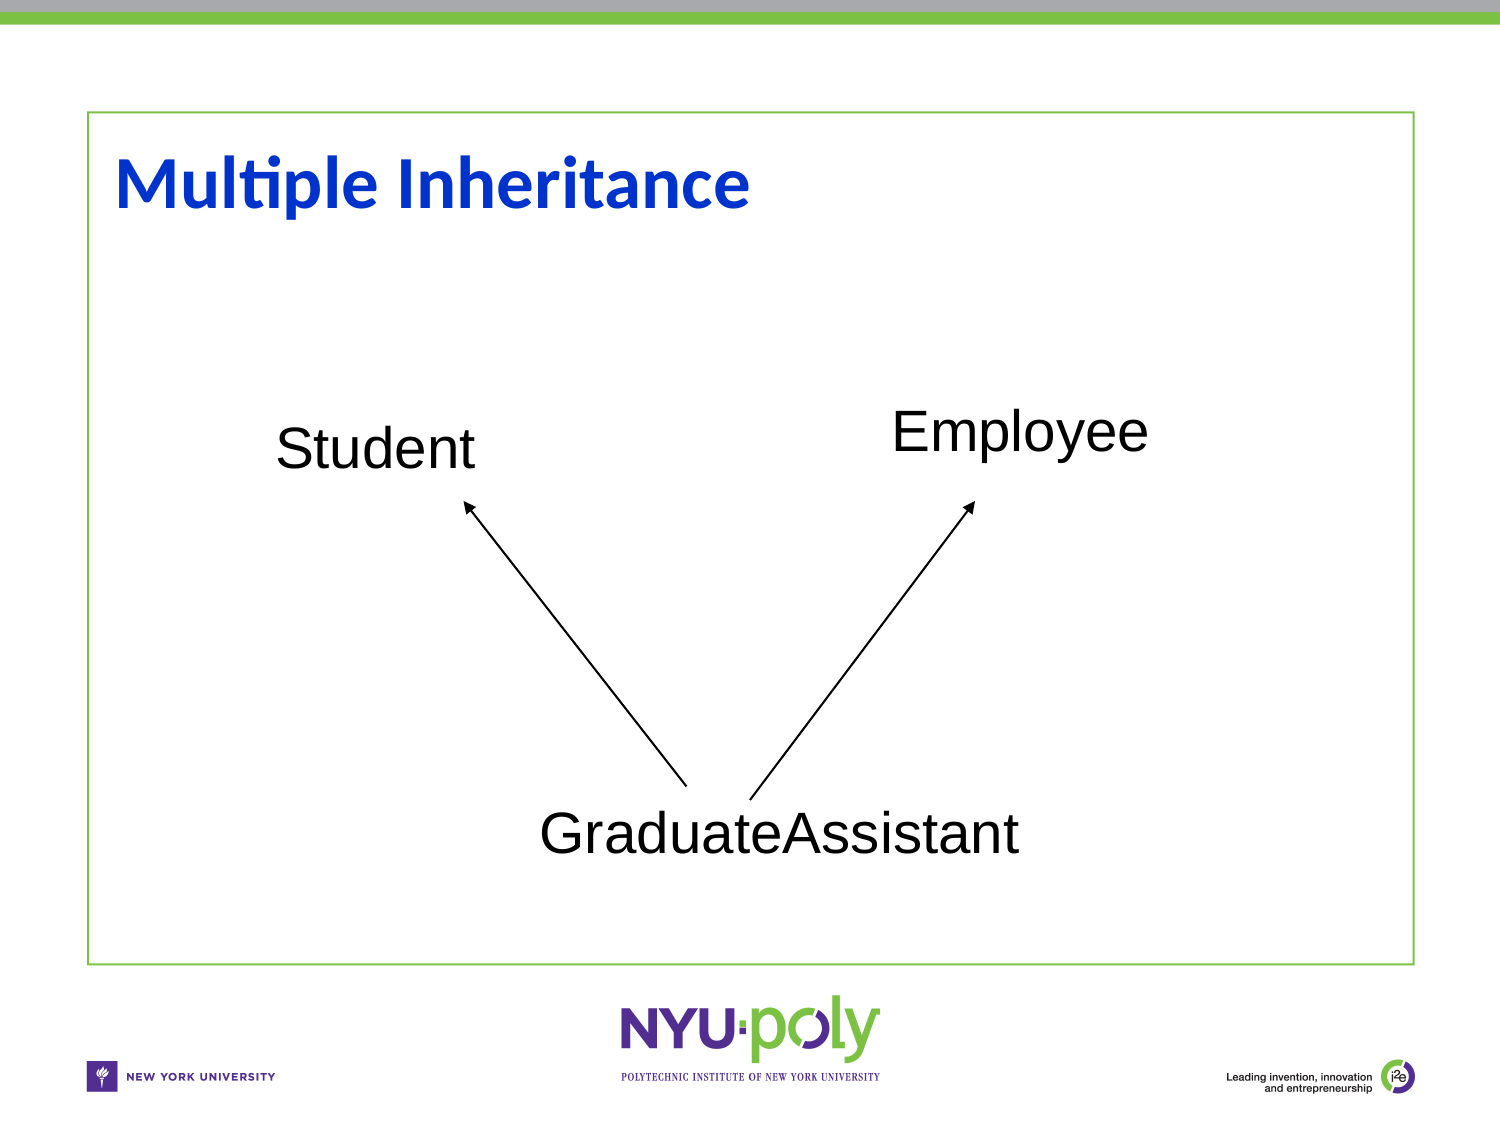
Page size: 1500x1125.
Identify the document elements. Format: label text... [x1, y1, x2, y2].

text_box Student [260, 402, 492, 488]
text_box [749, 501, 976, 801]
text_box Employee [876, 386, 1166, 471]
text_box GraduateAssistant [525, 787, 1036, 872]
title Multiple Inheritance [99, 112, 1400, 246]
text_box [463, 501, 687, 787]
picture [0, 0, 1500, 1125]
